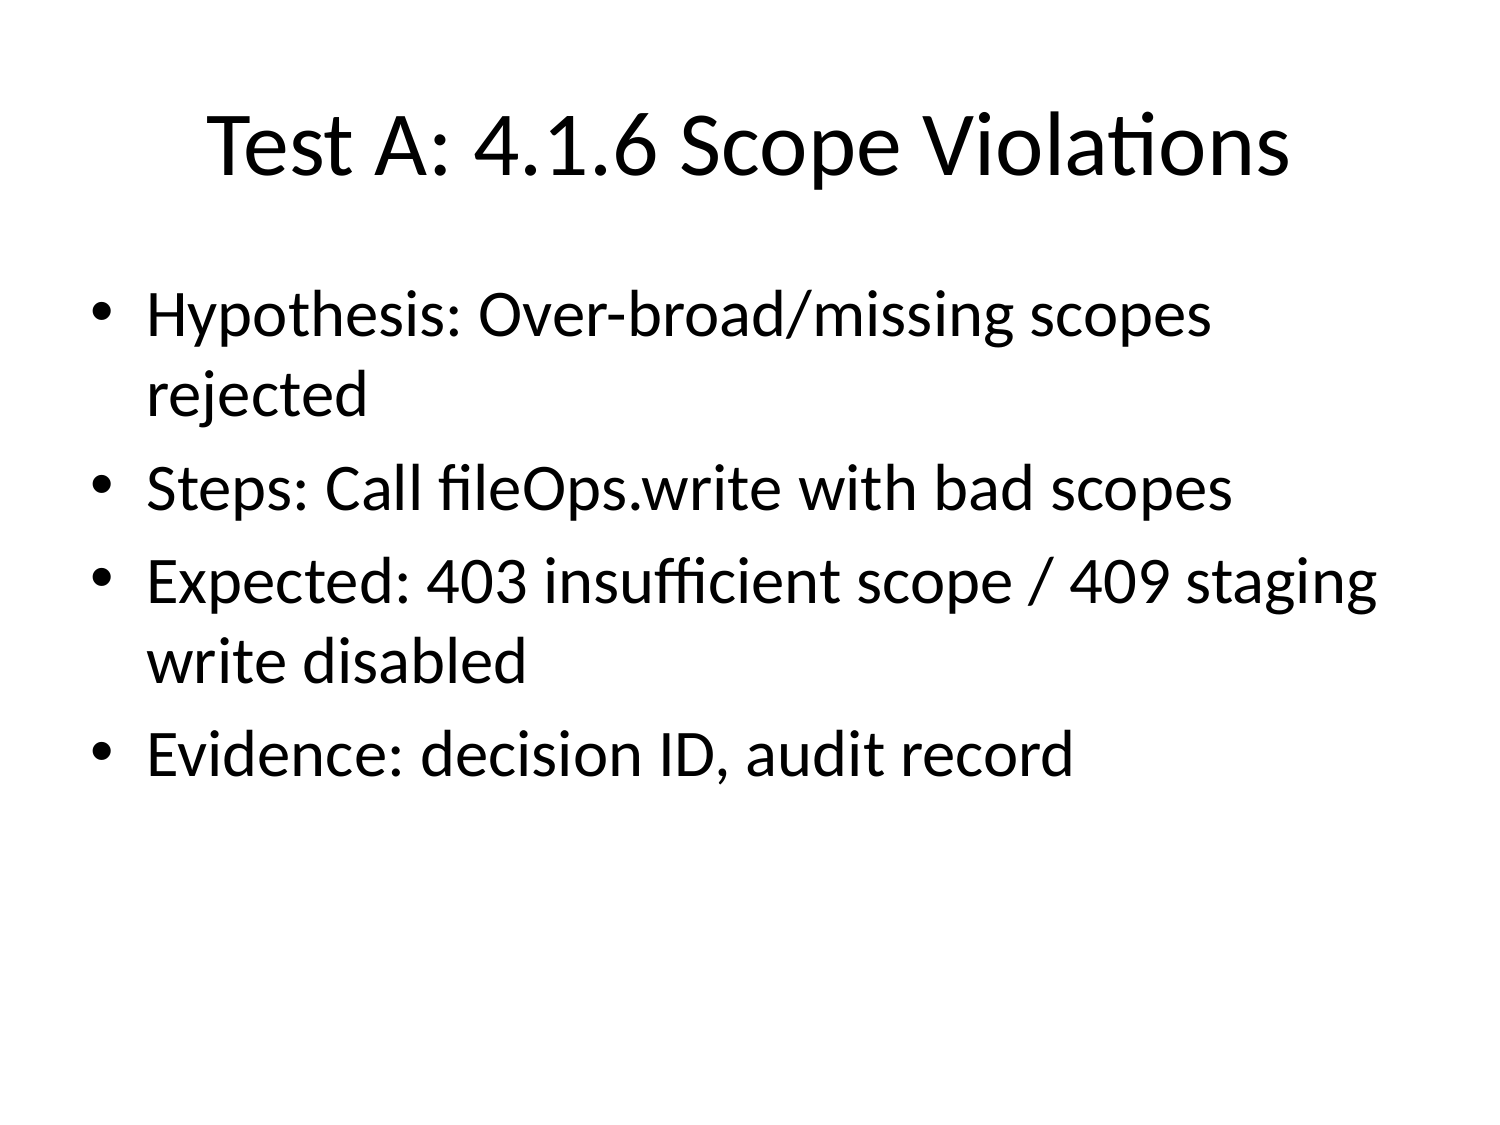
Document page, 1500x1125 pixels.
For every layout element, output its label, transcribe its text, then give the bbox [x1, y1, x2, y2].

title Test A: 4.1.6 Scope Violations [75, 45, 1425, 233]
list Hypothesis: Over-broad/missing scopes rejected Steps: Call fileOps.write with bad scopes Expected: 403 insufficient scope / 409 staging write disabled Evidence: decision ID, audit record [75, 262, 1425, 1005]
